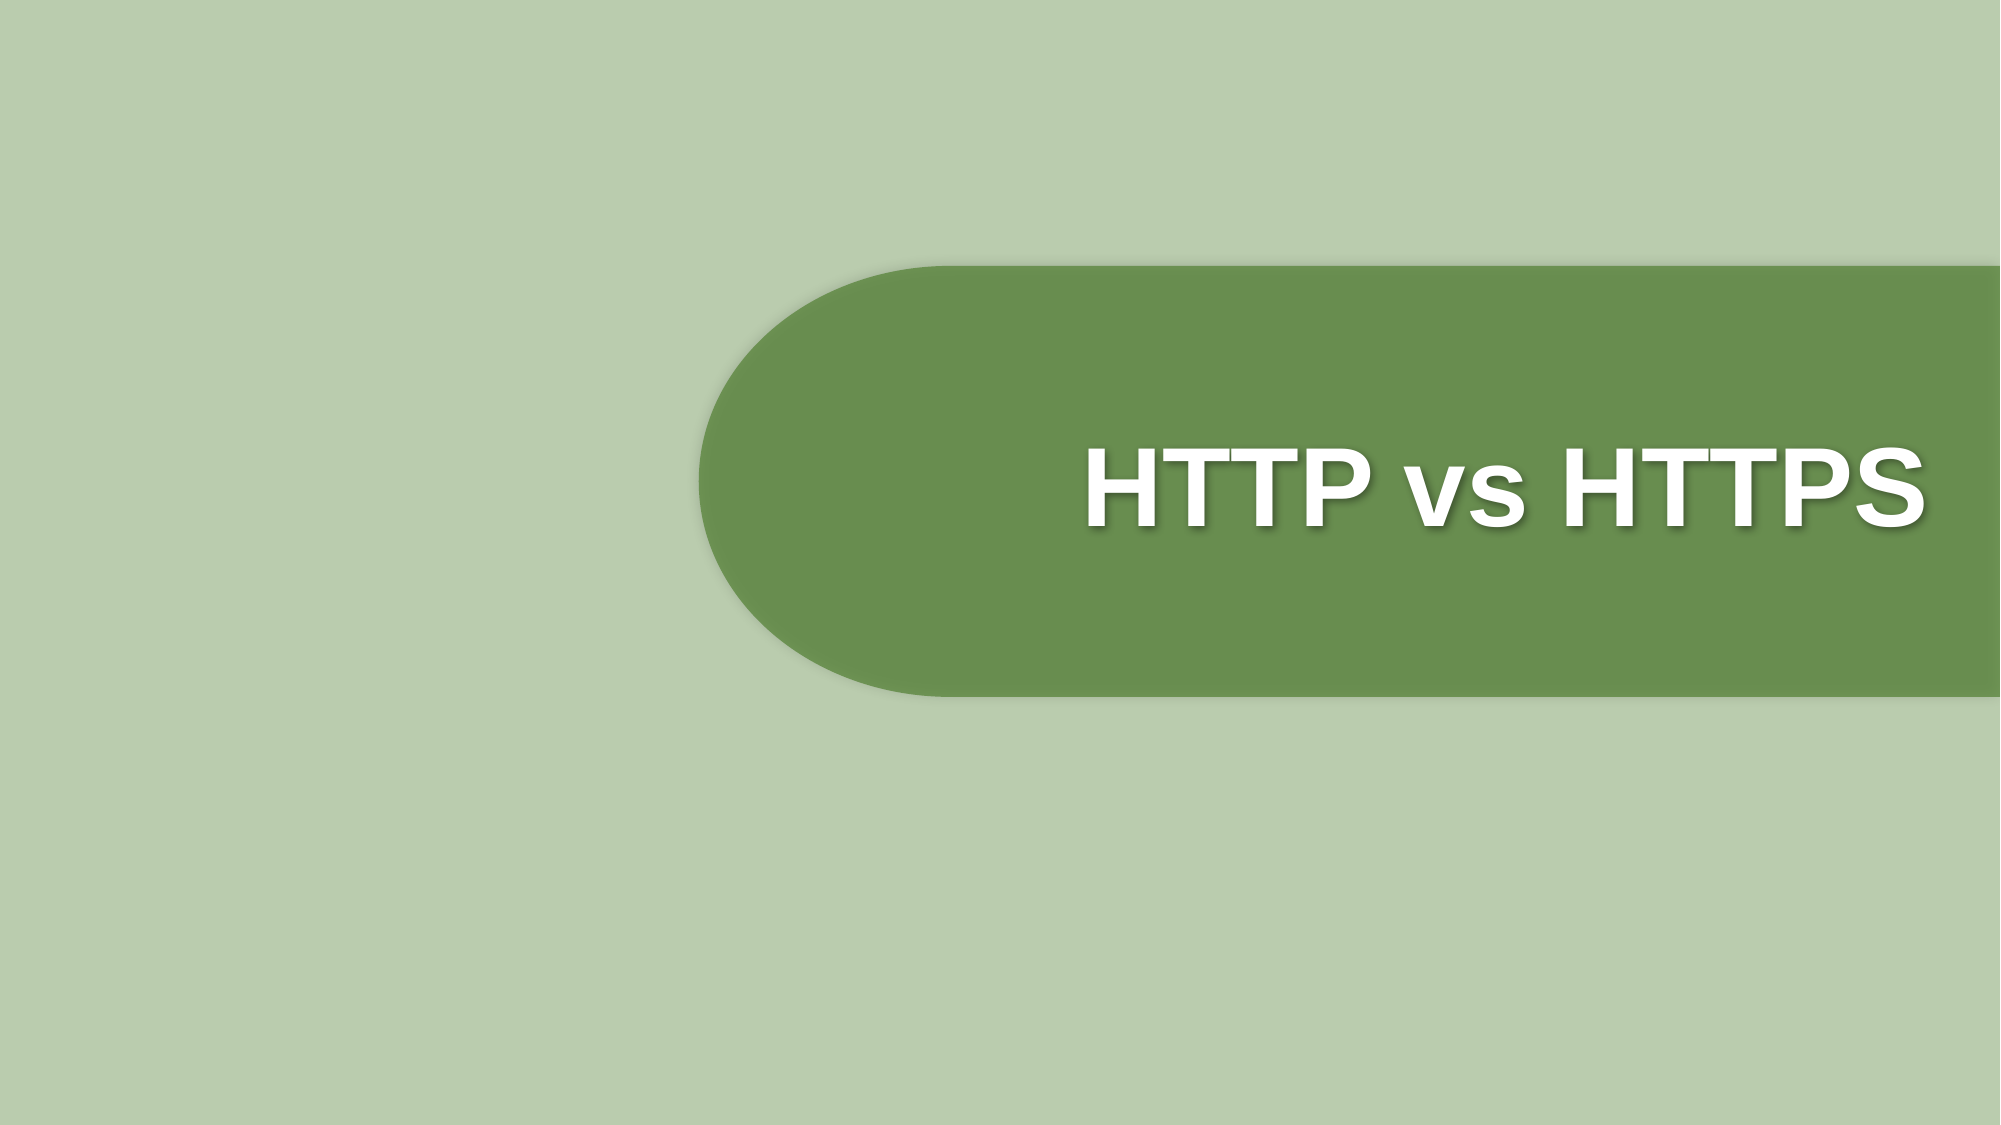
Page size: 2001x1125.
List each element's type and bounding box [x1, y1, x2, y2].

text_box [665, 265, 2000, 698]
